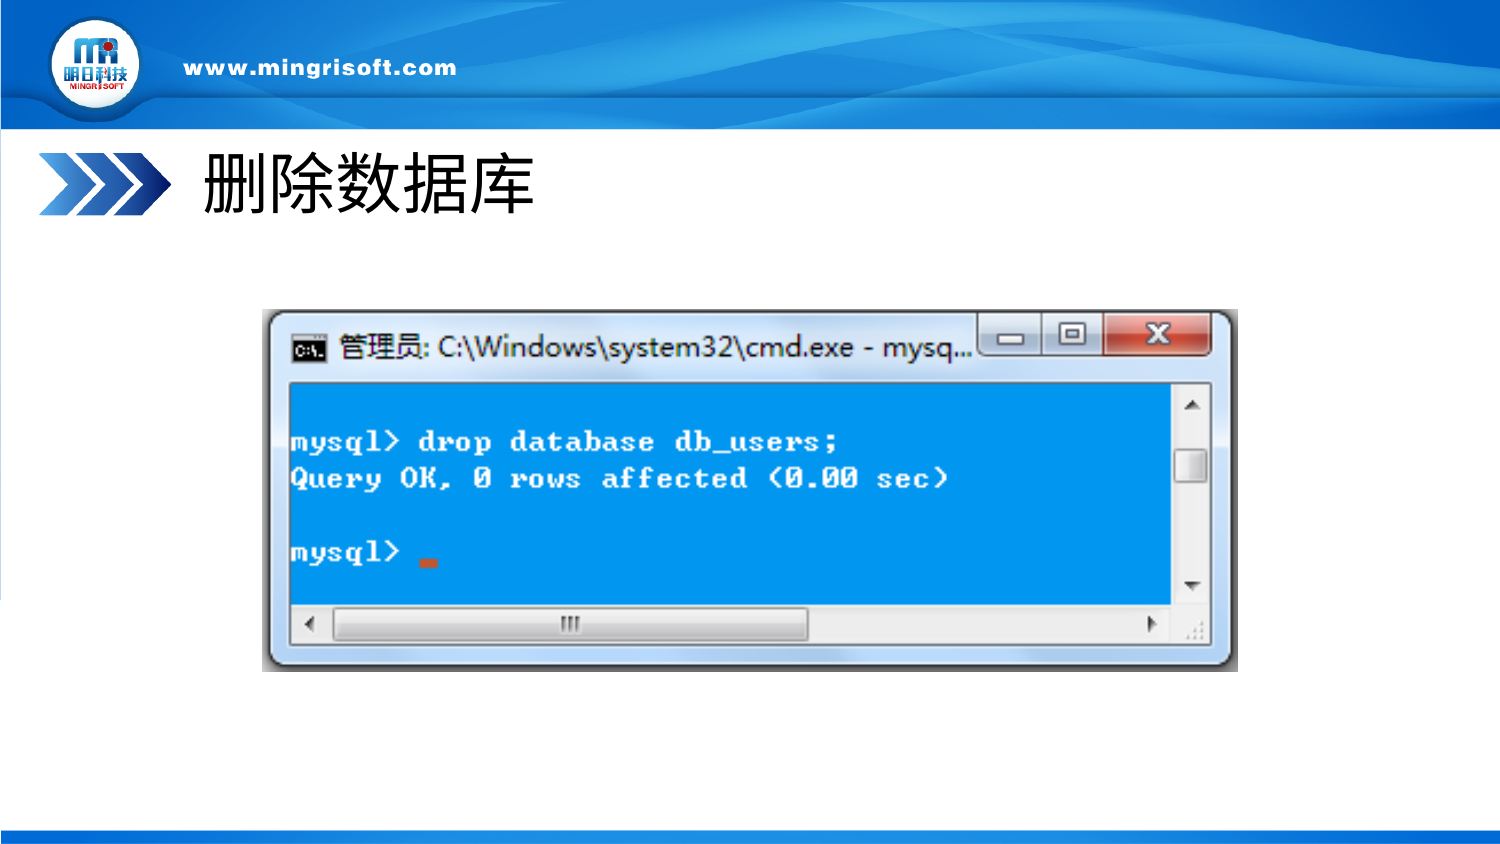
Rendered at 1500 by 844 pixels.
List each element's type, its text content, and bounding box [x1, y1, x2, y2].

text_box 删除数据库 [187, 134, 1100, 235]
picture [0, 0, 1500, 844]
